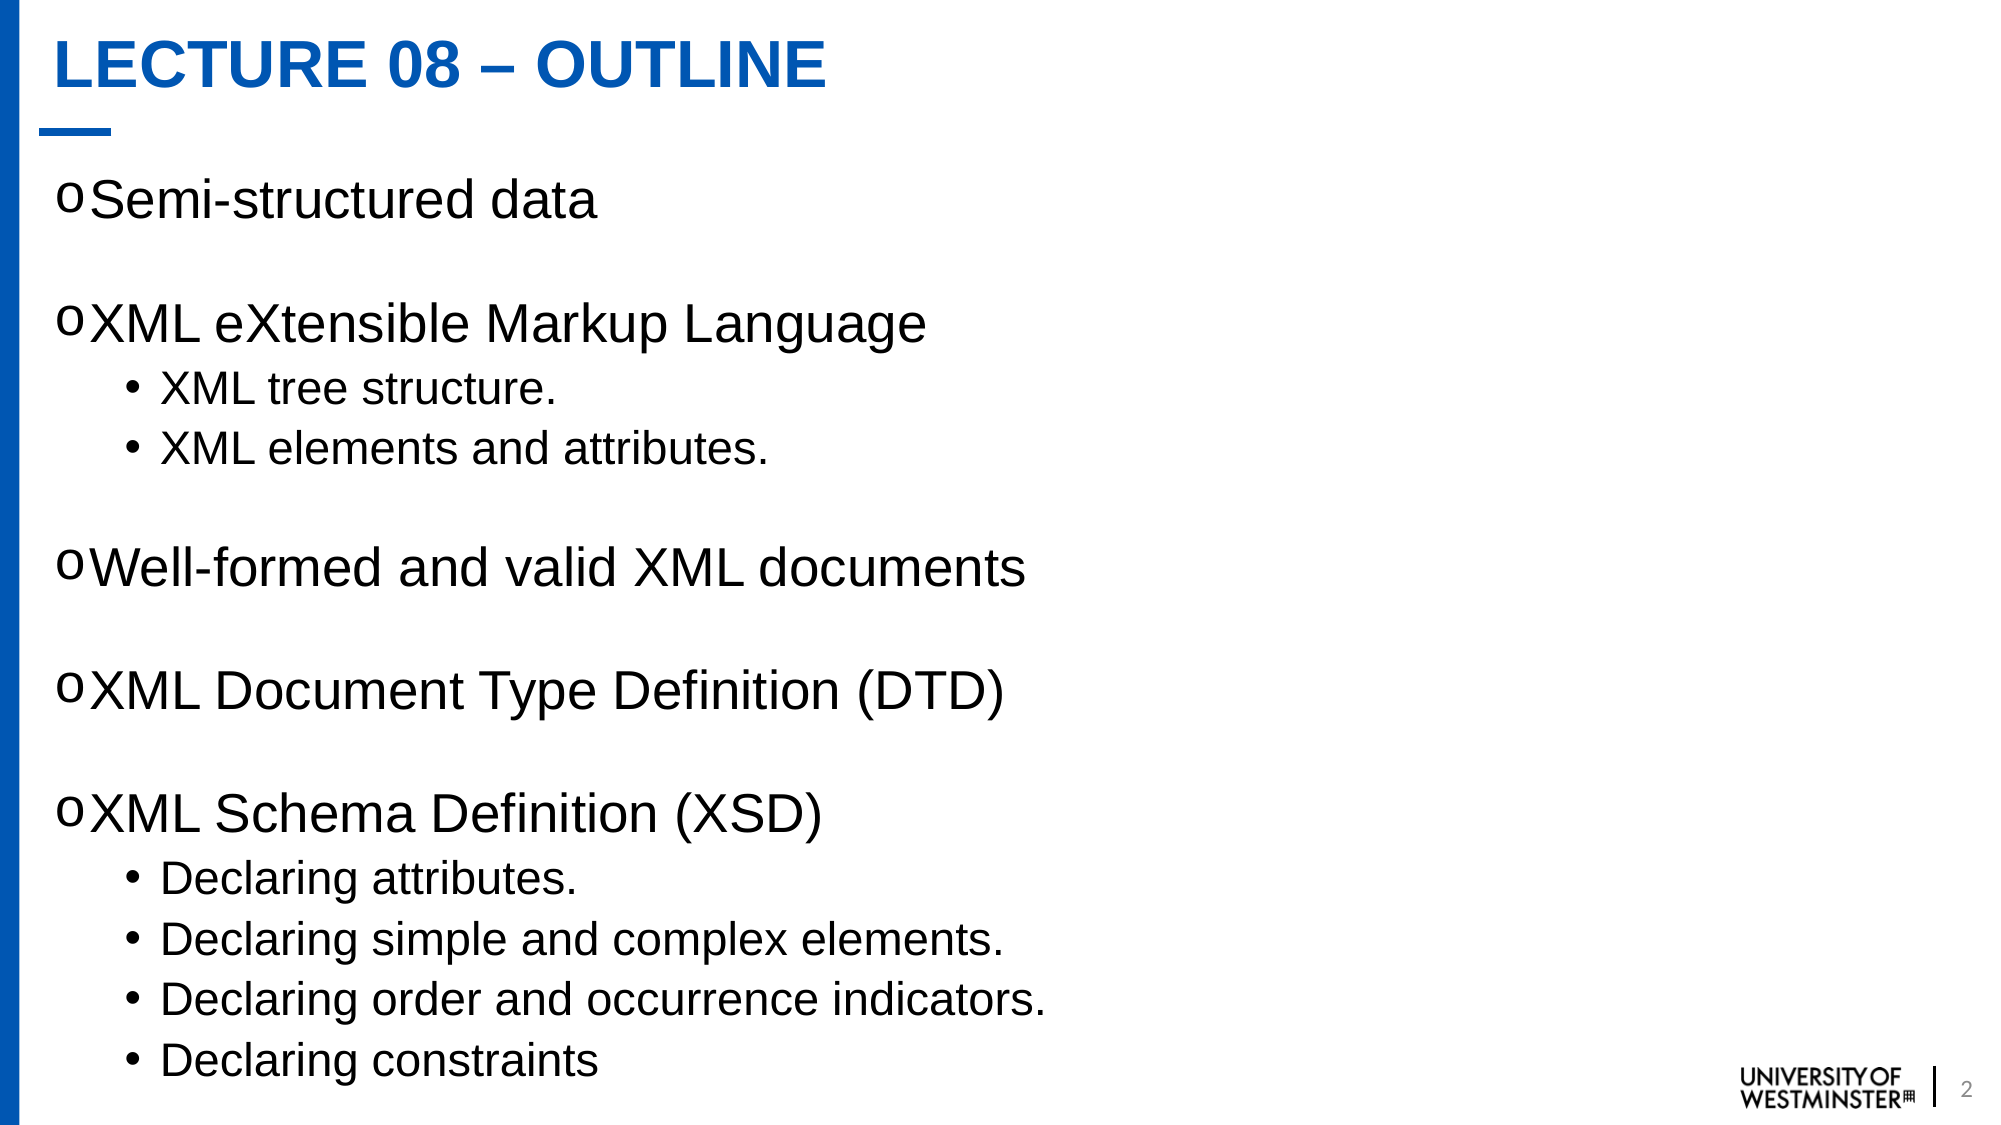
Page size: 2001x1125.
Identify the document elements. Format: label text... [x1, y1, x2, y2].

list Semi-structured data XML eXtensible Markup Language XML tree structure. XML elements and attributes. Well-formed and valid XML documents XML Document Type Definition (DTD) XML Schema Definition (XSD) Declaring attributes. Declaring simple and complex elements. Declaring order and occurrence indicators. Declaring constraints [39, 164, 1961, 1097]
slide_number 2 [1925, 1057, 1989, 1118]
title LECTURE 08 – OUTLINE [39, 0, 1981, 132]
picture [1740, 1097, 1915, 1109]
